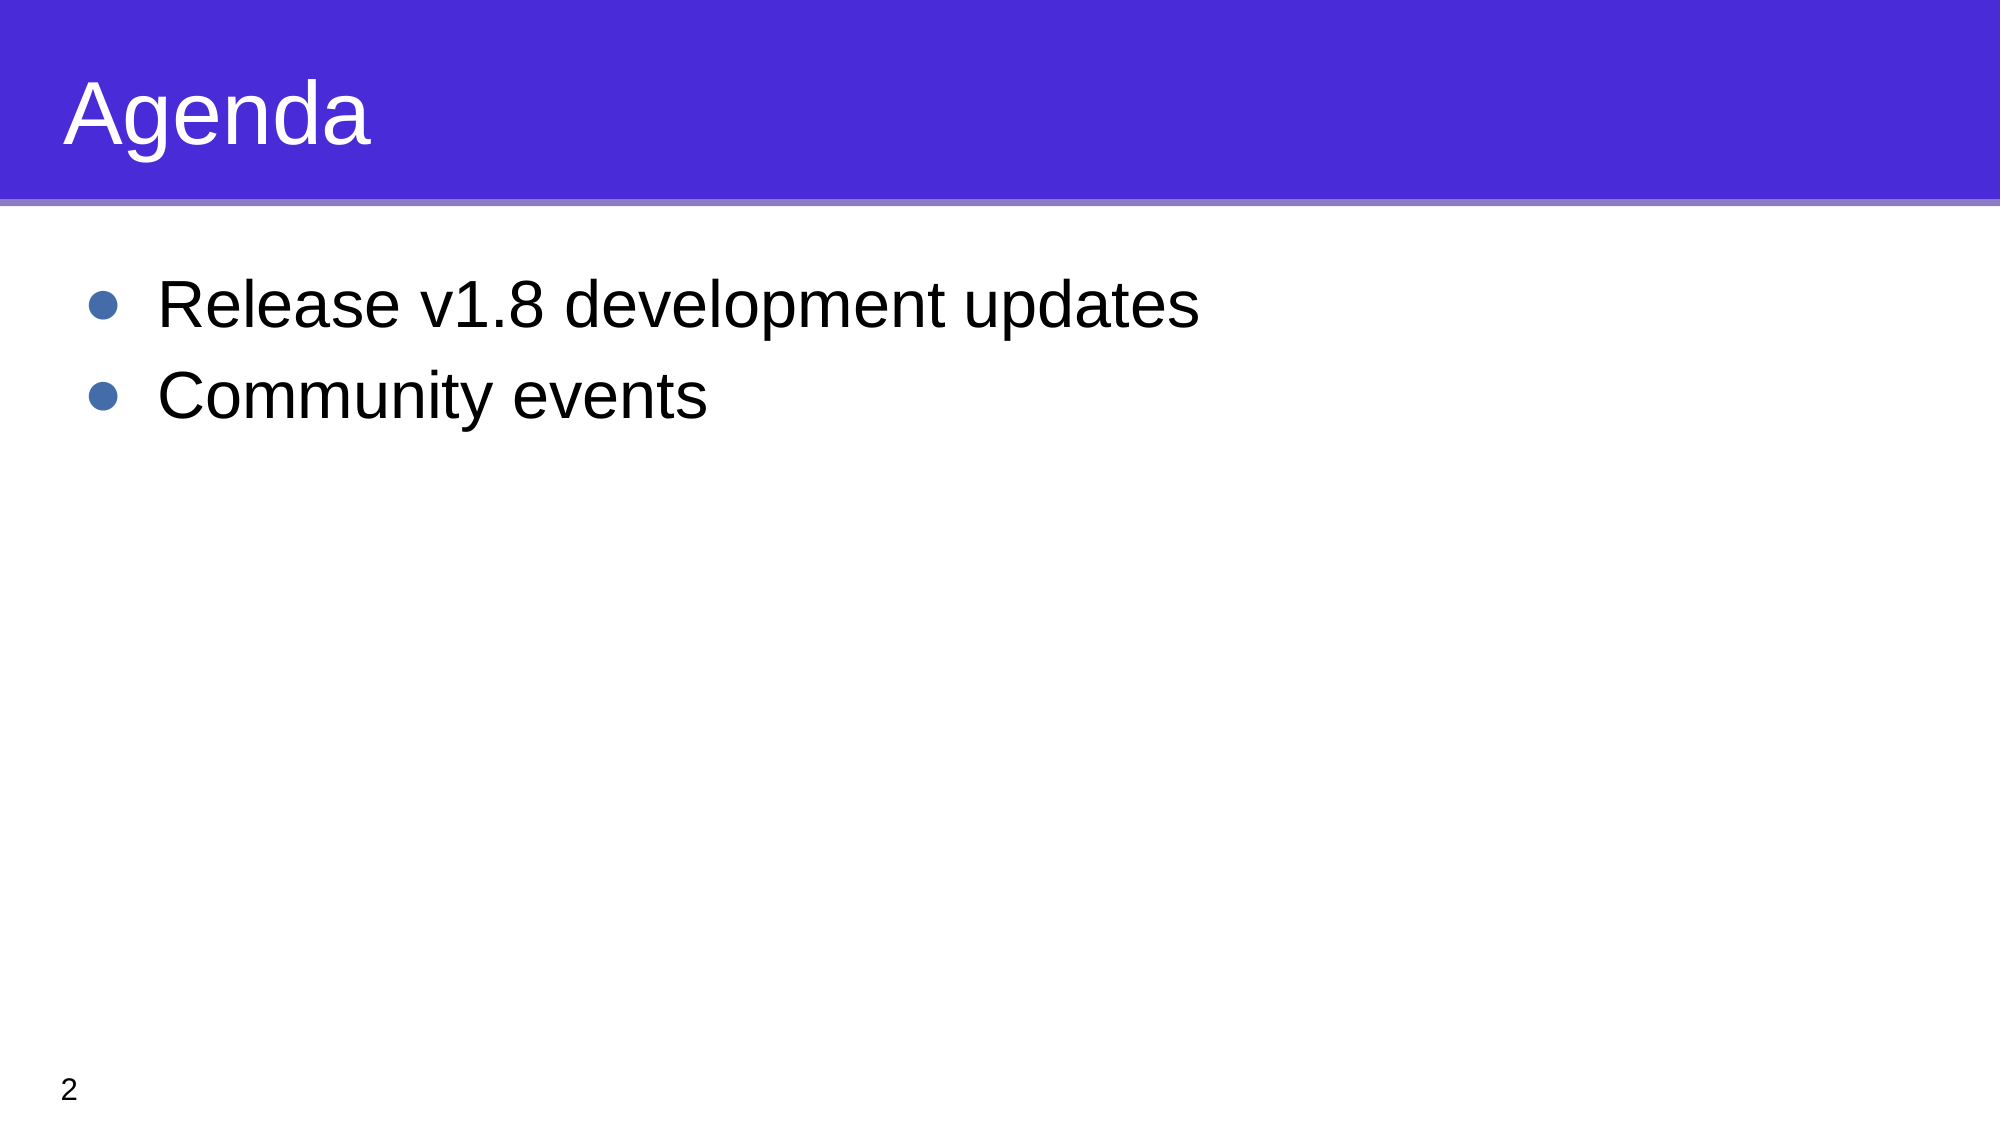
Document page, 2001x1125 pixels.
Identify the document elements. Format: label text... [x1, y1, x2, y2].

slide_number 2 [40, 1044, 161, 1125]
title Agenda [43, 34, 1907, 161]
list Release v1.8 development updates Community events [62, 228, 1979, 977]
